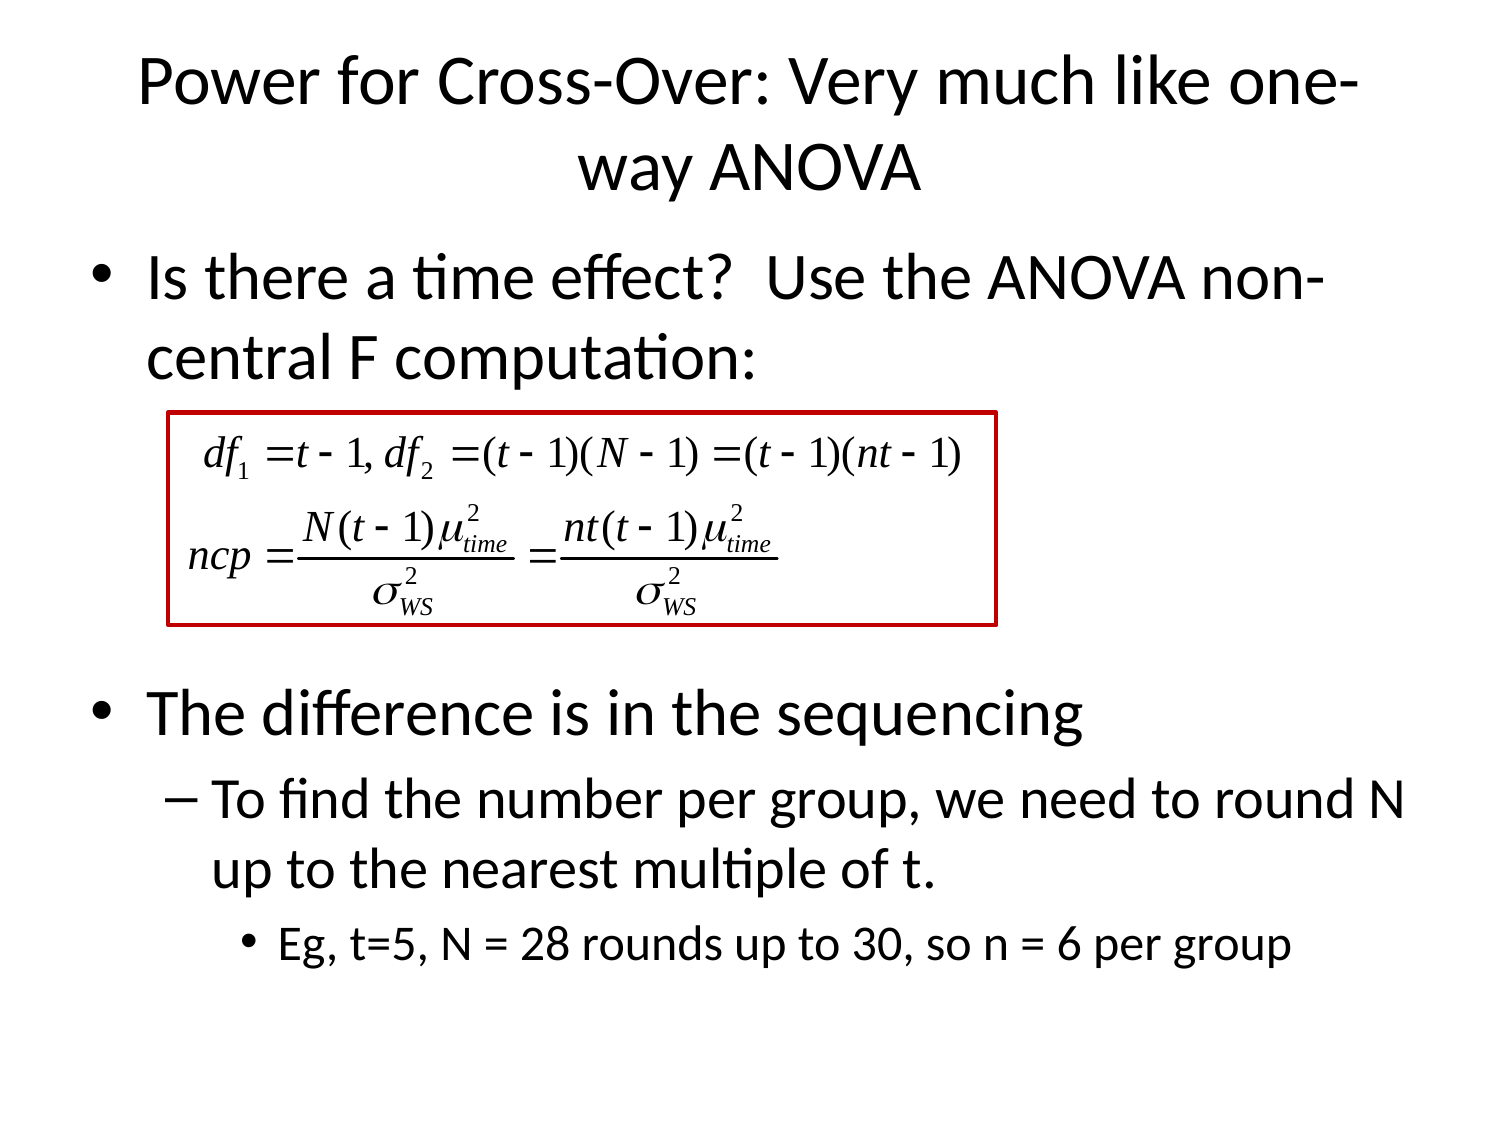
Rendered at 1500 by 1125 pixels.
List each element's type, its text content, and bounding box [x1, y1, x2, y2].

title Power for Cross-Over: Very much like one-way ANOVA [75, 24, 1425, 213]
list Is there a time effect? Use the ANOVA non-central F computation: The difference is in the sequencing To find the number per group, we need to round N up to the nearest multiple of t. Eg, t=5, N = 28 rounds up to 30, so n = 6 per group [75, 224, 1425, 1038]
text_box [180, 424, 971, 626]
text_box [166, 410, 998, 627]
